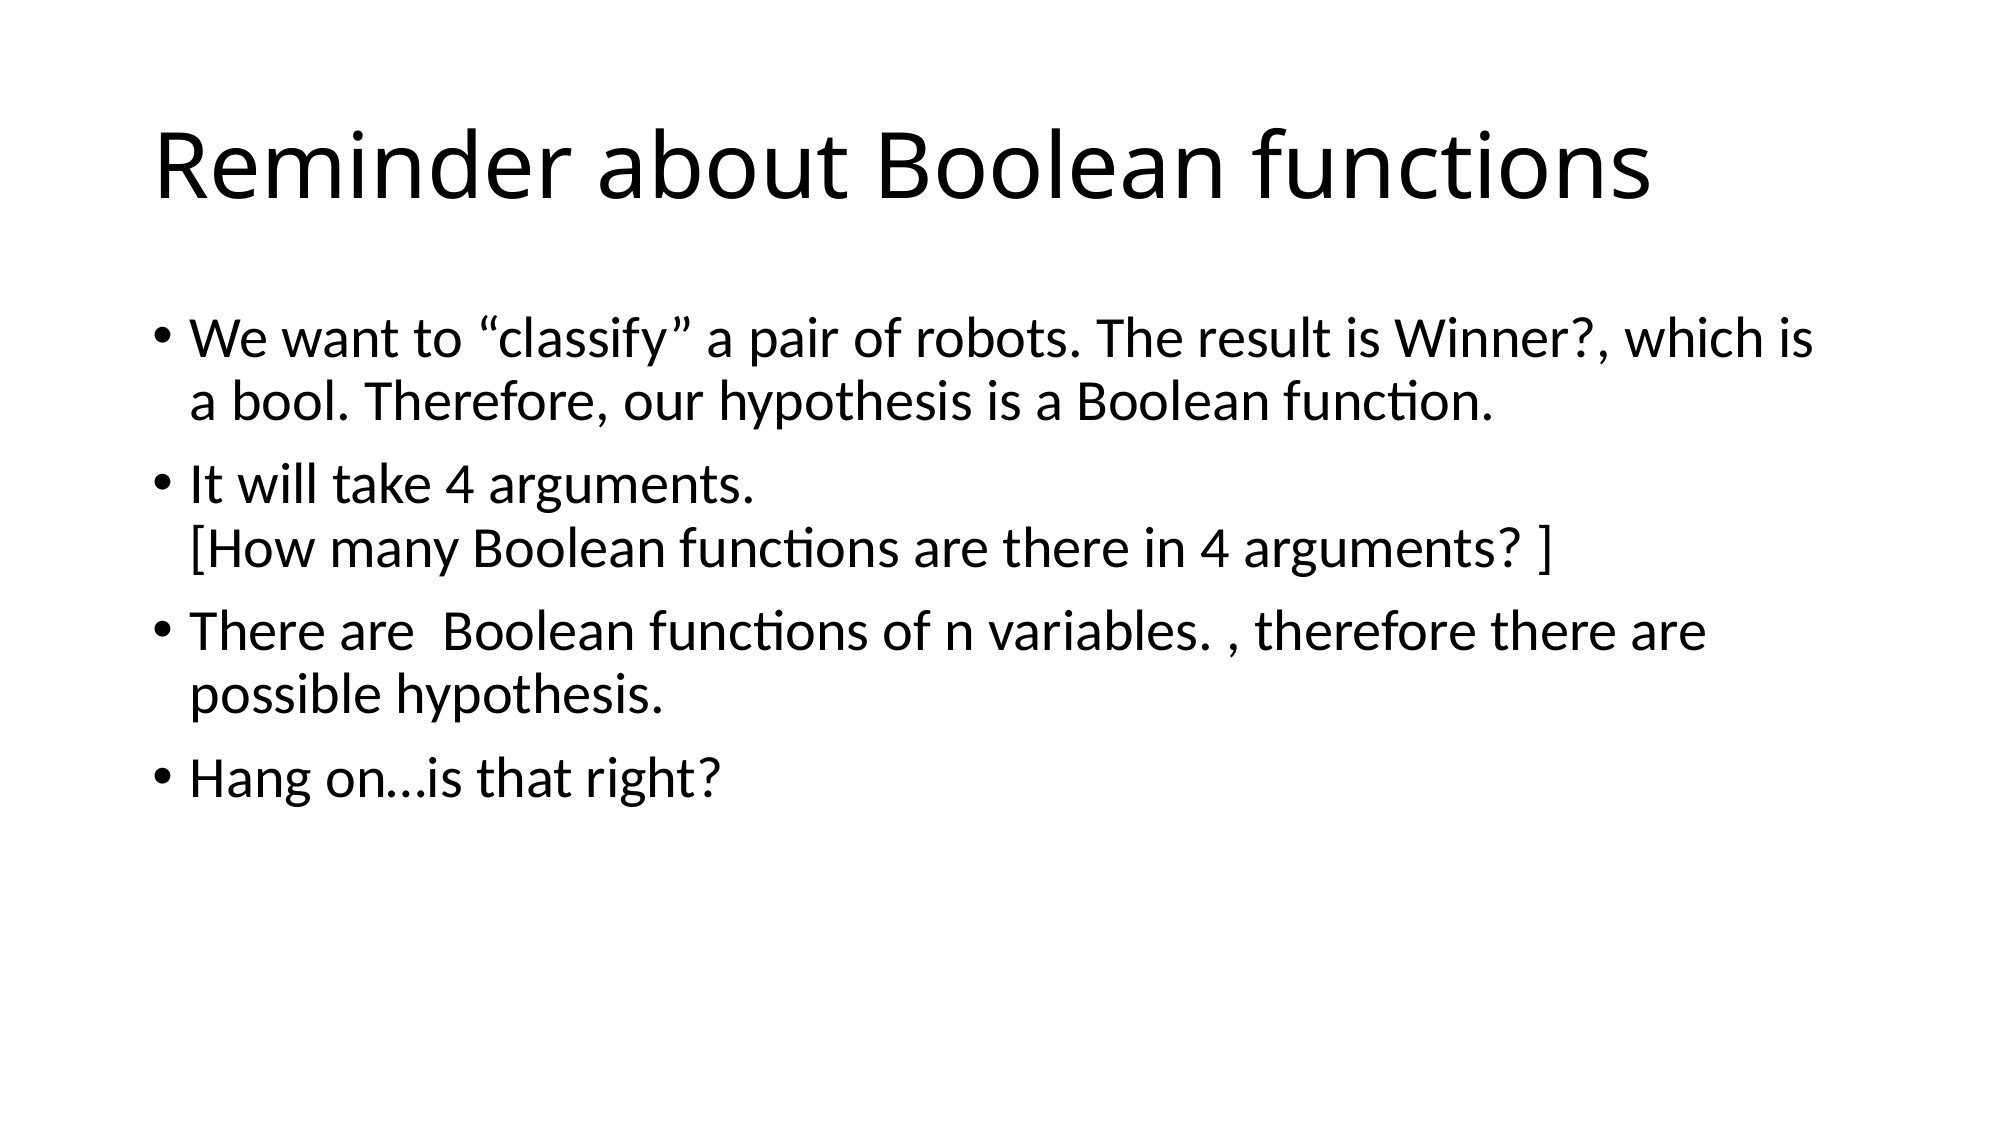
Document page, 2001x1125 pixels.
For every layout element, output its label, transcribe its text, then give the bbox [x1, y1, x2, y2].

title Reminder about Boolean functions [137, 59, 1863, 278]
